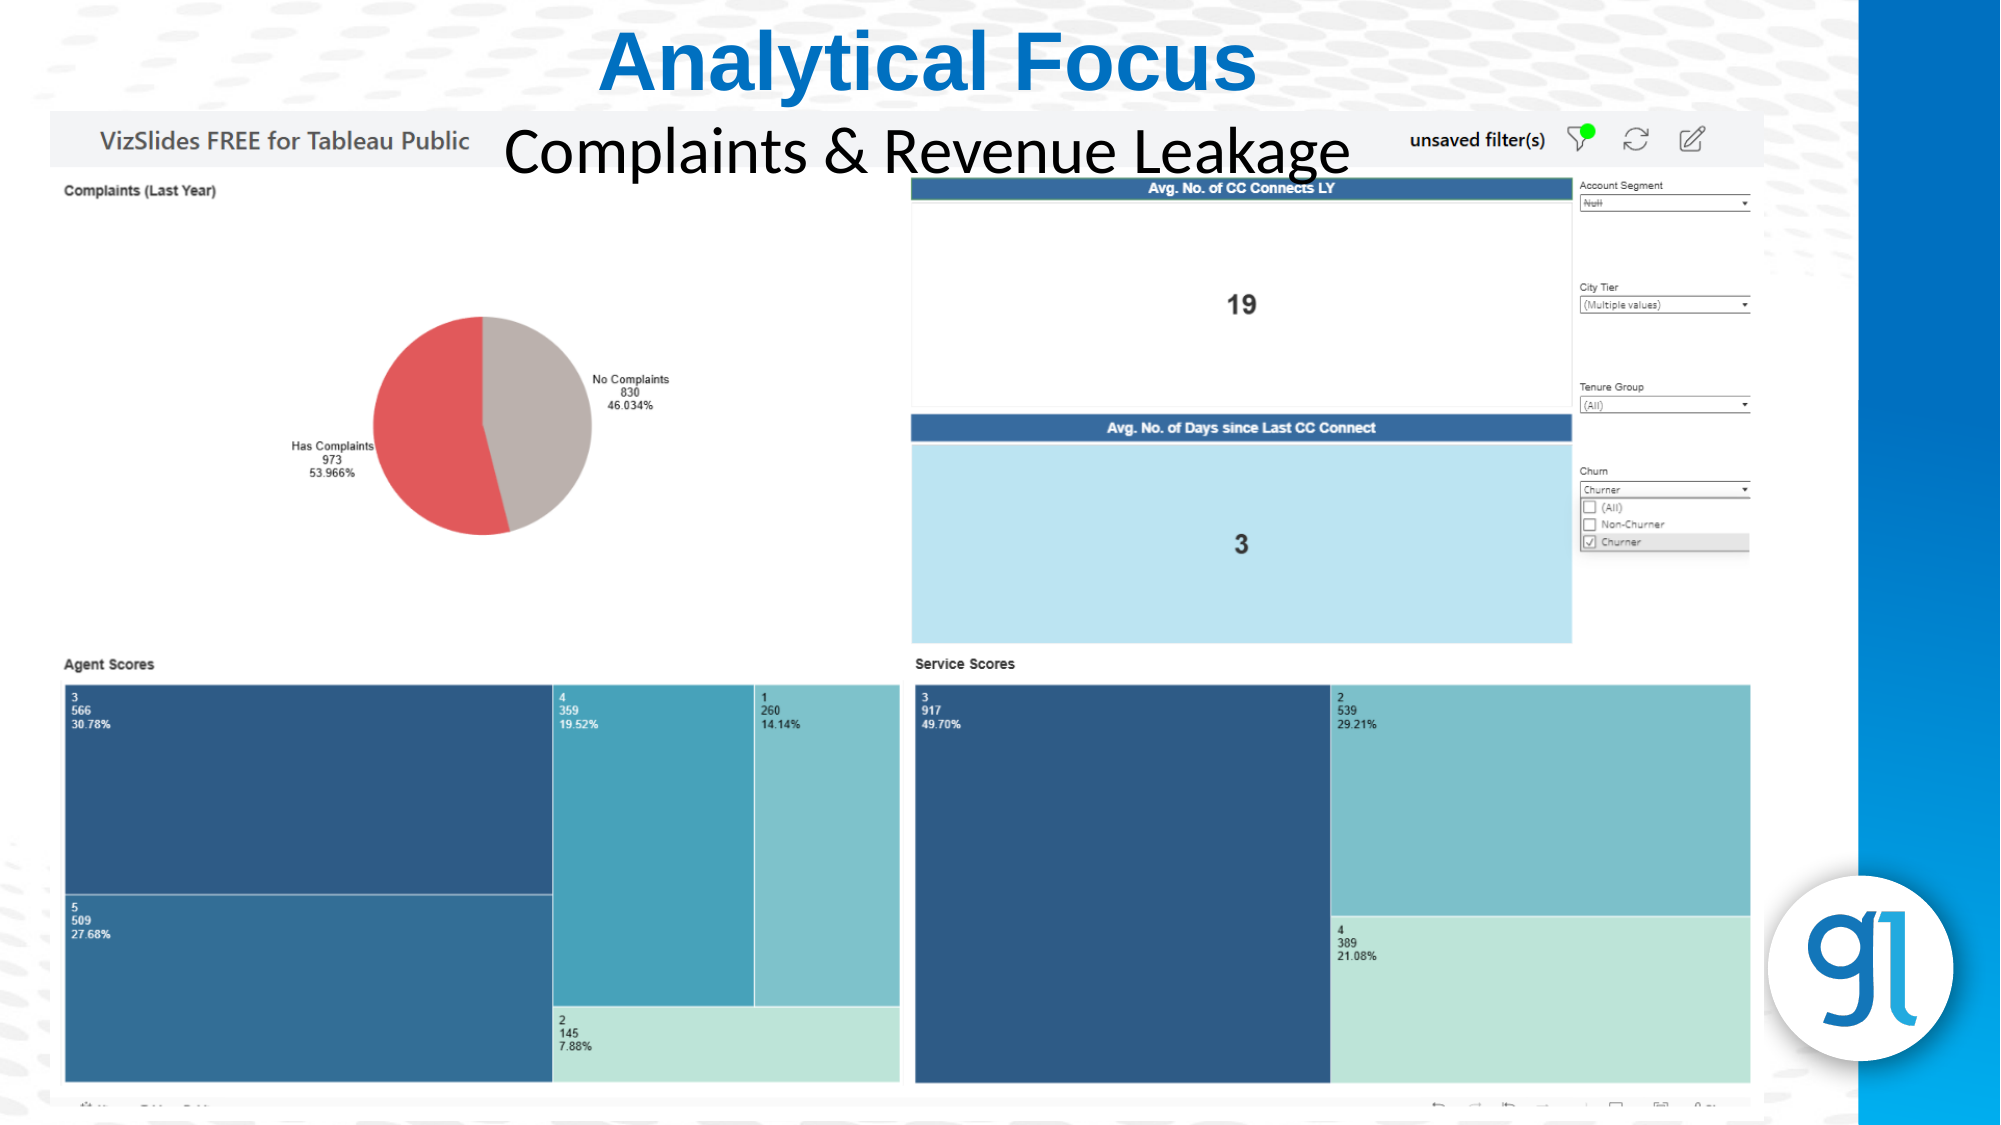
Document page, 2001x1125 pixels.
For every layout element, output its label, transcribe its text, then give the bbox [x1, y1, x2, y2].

text_box Analytical Focus Complaints & Revenue Leakage [0, 0, 1860, 195]
picture [1798, 905, 1924, 1031]
picture [0, 195, 2000, 1125]
